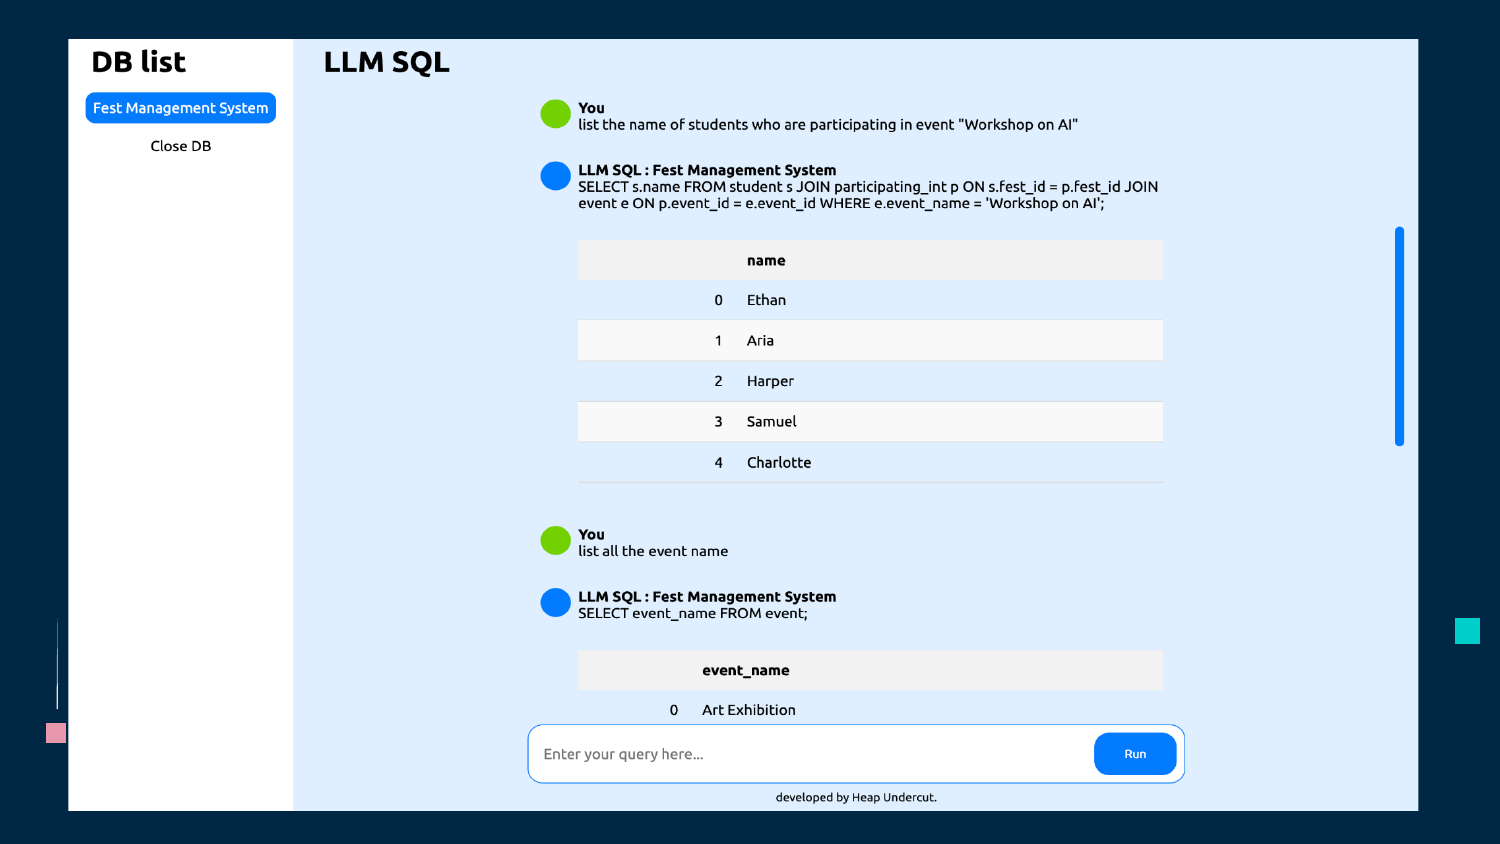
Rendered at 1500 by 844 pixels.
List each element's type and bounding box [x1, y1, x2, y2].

picture [68, 39, 1419, 844]
